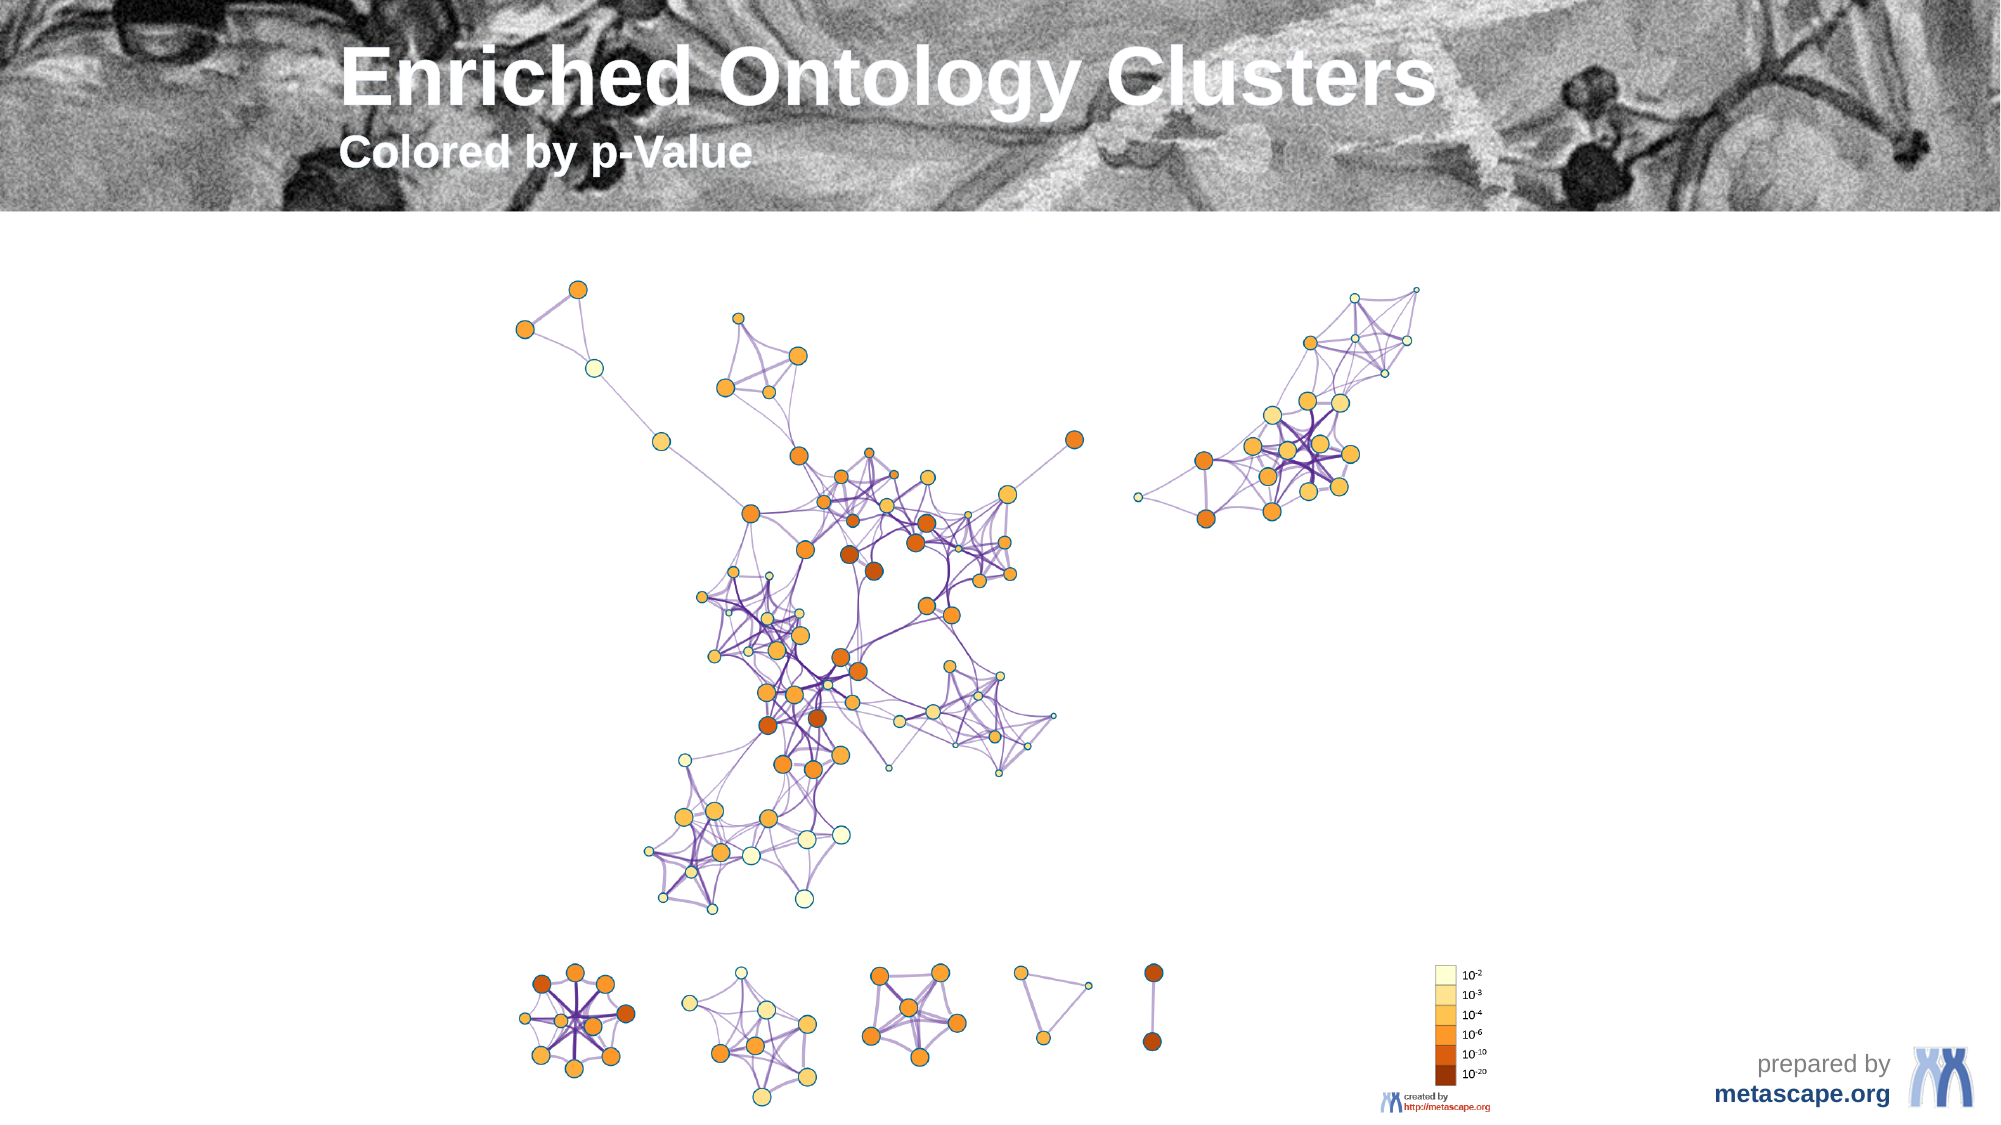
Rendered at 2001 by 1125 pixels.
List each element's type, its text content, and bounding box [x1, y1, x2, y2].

title Enriched Ontology Clusters Colored by p-Value [323, 11, 1526, 187]
picture [0, 0, 2001, 1125]
